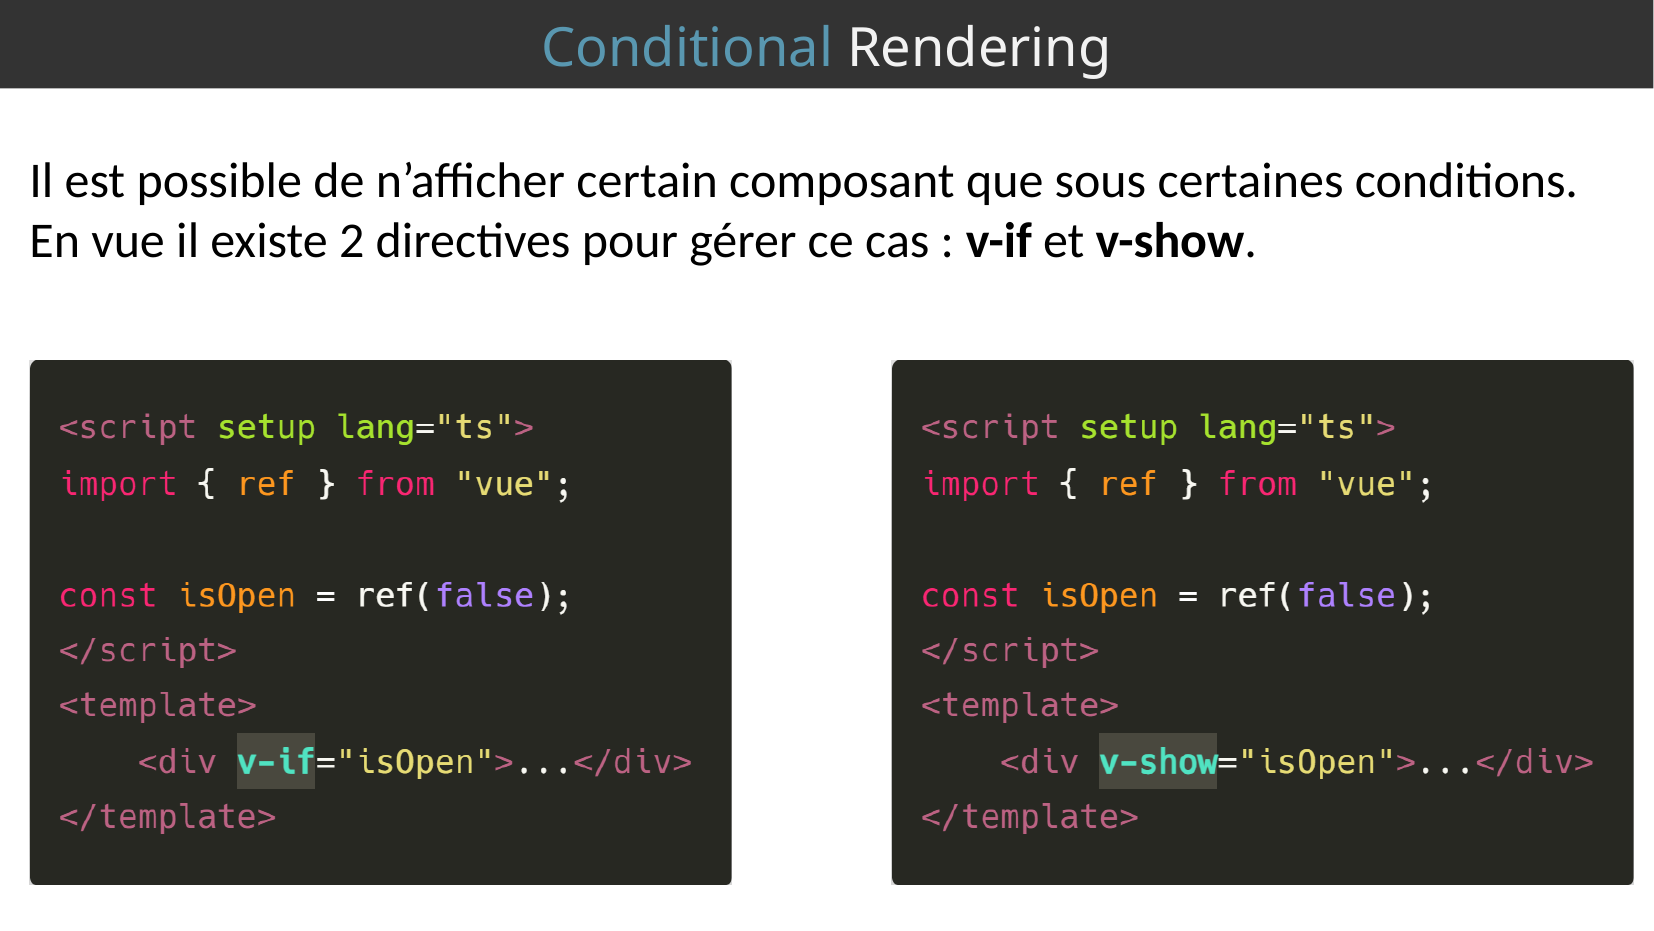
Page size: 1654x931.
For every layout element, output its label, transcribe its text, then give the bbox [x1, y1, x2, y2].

text_box Il est possible de n’afficher certain composant que sous certaines conditions. En vue il existe 2 directives pour gérer ce cas : v-if et v-show. [29, 147, 1625, 885]
picture [891, 360, 1635, 885]
text_box Conditional Rendering [295, 0, 1359, 89]
text_box [1359, 0, 1654, 89]
picture [29, 360, 732, 885]
text_box [0, 0, 295, 89]
